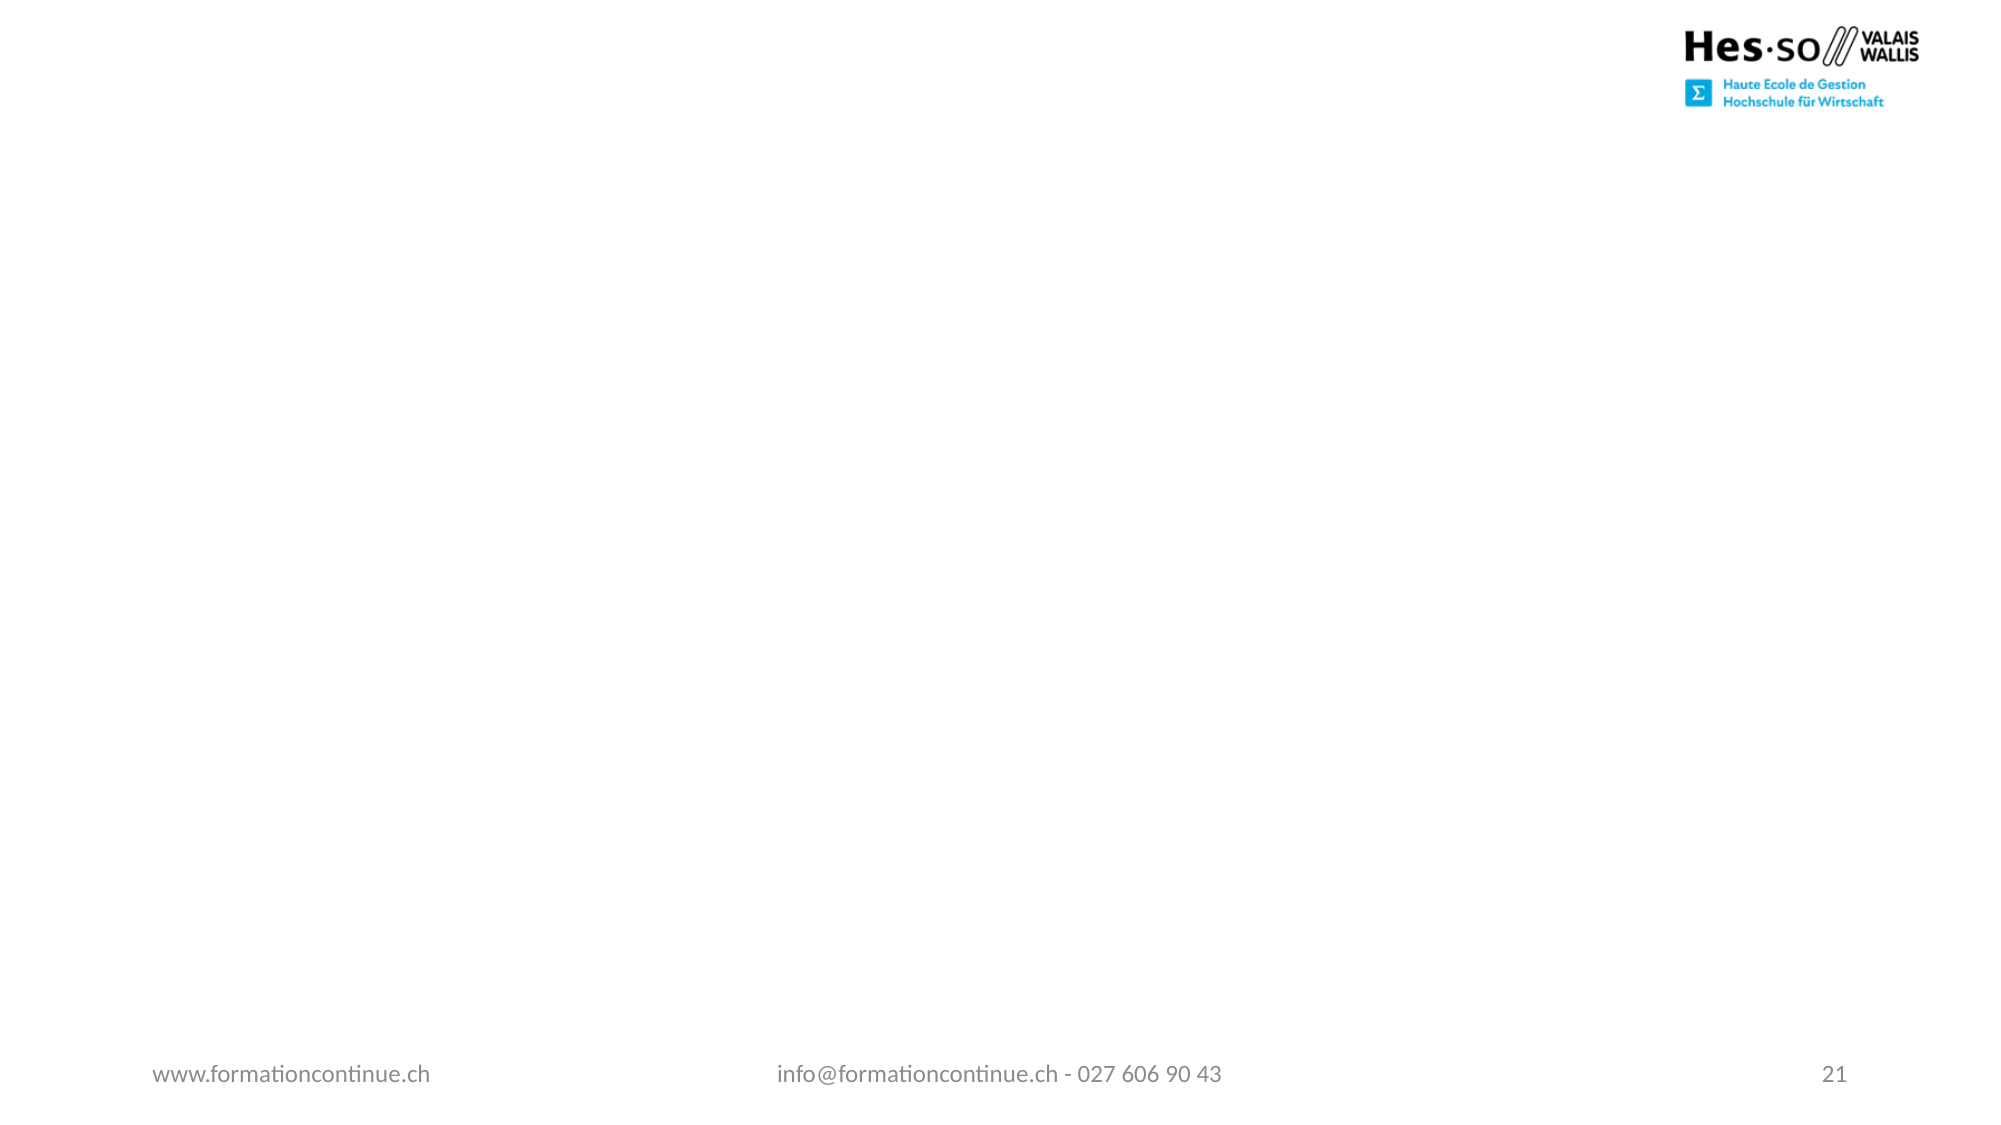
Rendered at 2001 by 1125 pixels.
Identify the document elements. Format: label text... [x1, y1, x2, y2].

picture [1685, 26, 1919, 107]
slide_number www.formationcontinue.ch [137, 1042, 588, 1103]
footer info@formationcontinue.ch - 027 606 90 43 [662, 1042, 1338, 1103]
picture [1693, 86, 1704, 100]
slide_number 21 [1412, 1042, 1863, 1103]
